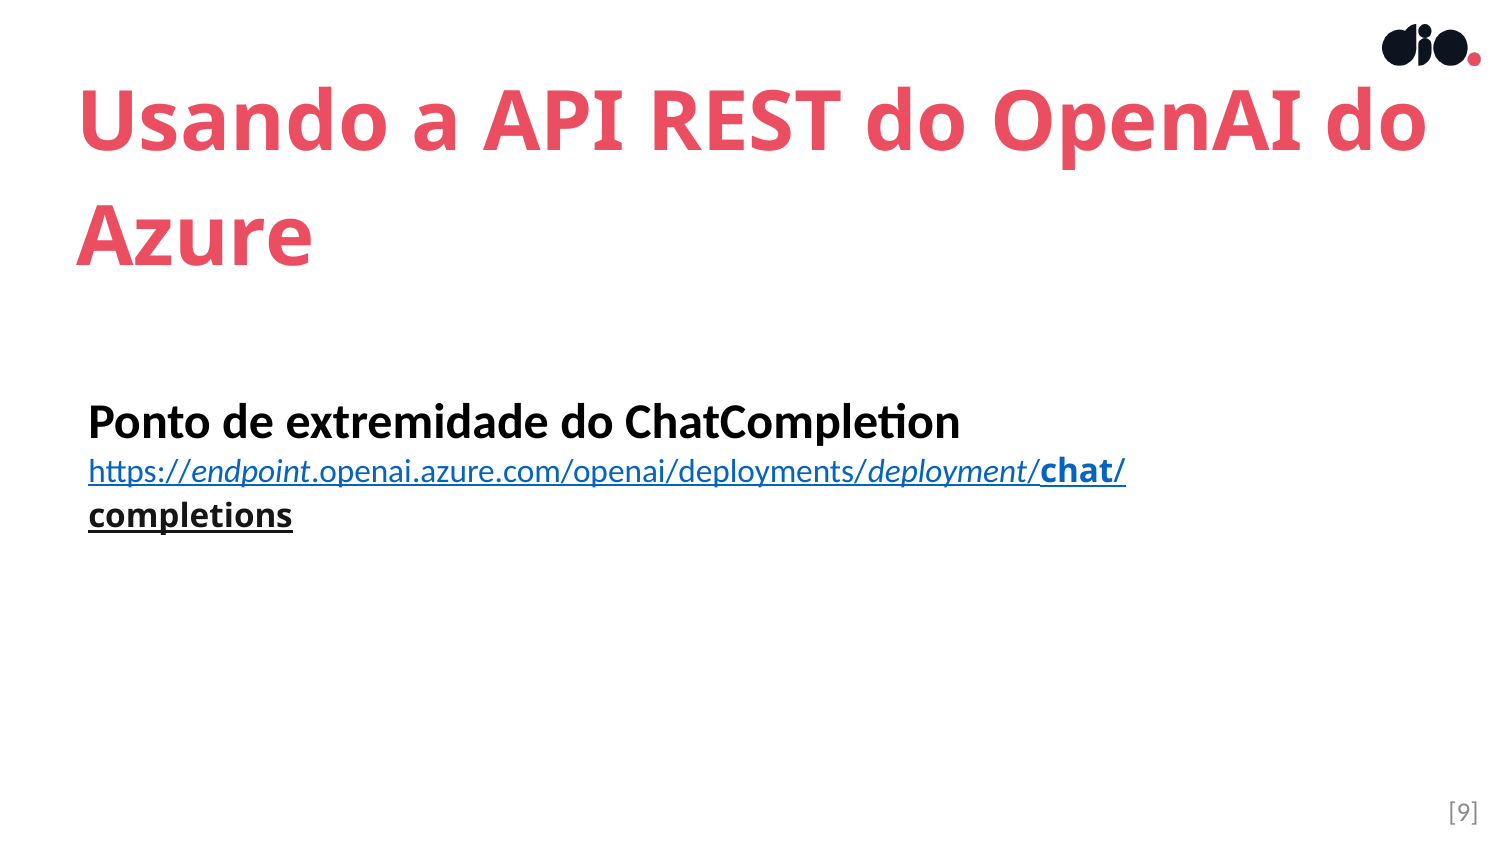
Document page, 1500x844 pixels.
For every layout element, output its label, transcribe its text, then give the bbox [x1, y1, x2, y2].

text_box Usando a API REST do OpenAI do Azure [61, 97, 1449, 237]
slide_number [9] [1403, 779, 1494, 844]
text_box Ponto de extremidade do ChatCompletion https://endpoint.openai.azure.com/openai/deployments/deployment/chat/completions [88, 388, 1321, 540]
picture [1382, 24, 1481, 66]
